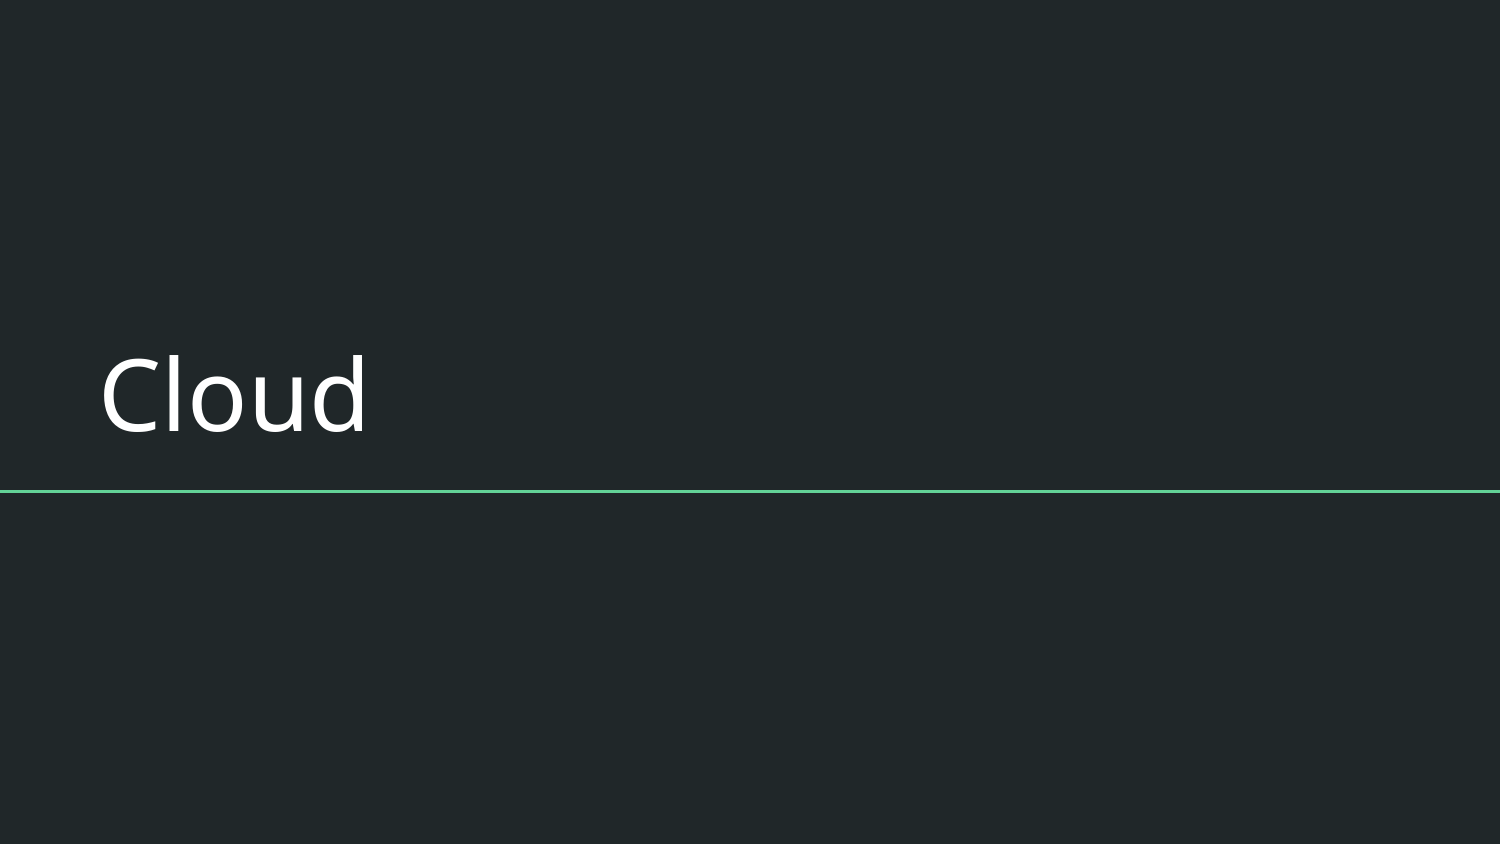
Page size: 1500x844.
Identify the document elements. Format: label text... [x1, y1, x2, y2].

title Cloud [83, 206, 1417, 467]
